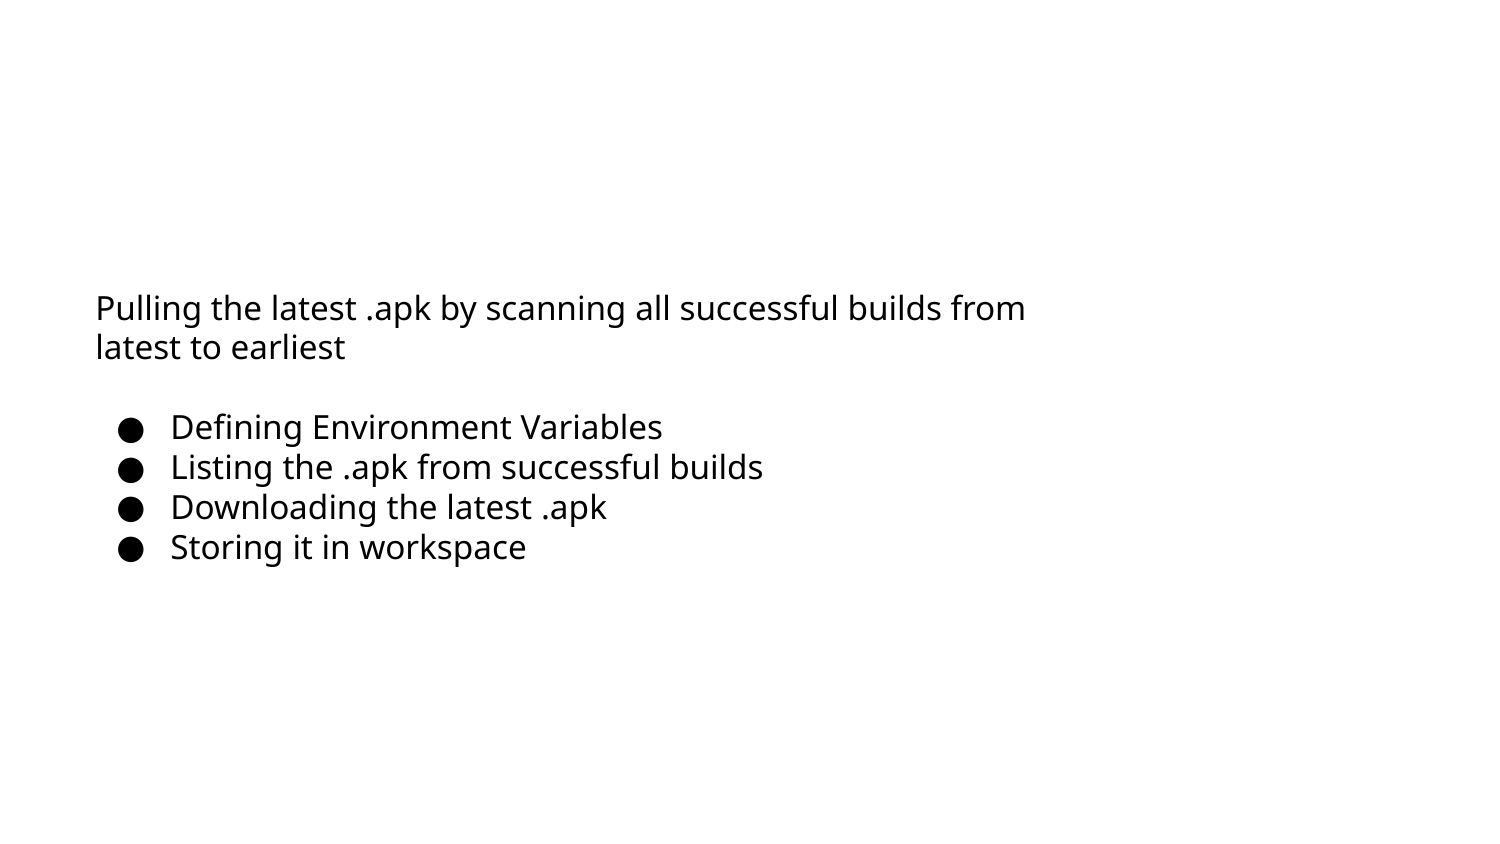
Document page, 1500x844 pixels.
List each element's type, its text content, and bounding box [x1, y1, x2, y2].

title Pulling the latest .apk by scanning all successful builds from latest to earliest Defining Environment Variables Listing the .apk from successful builds Downloading the latest .apk Storing it in workspace [80, 19, 1125, 834]
